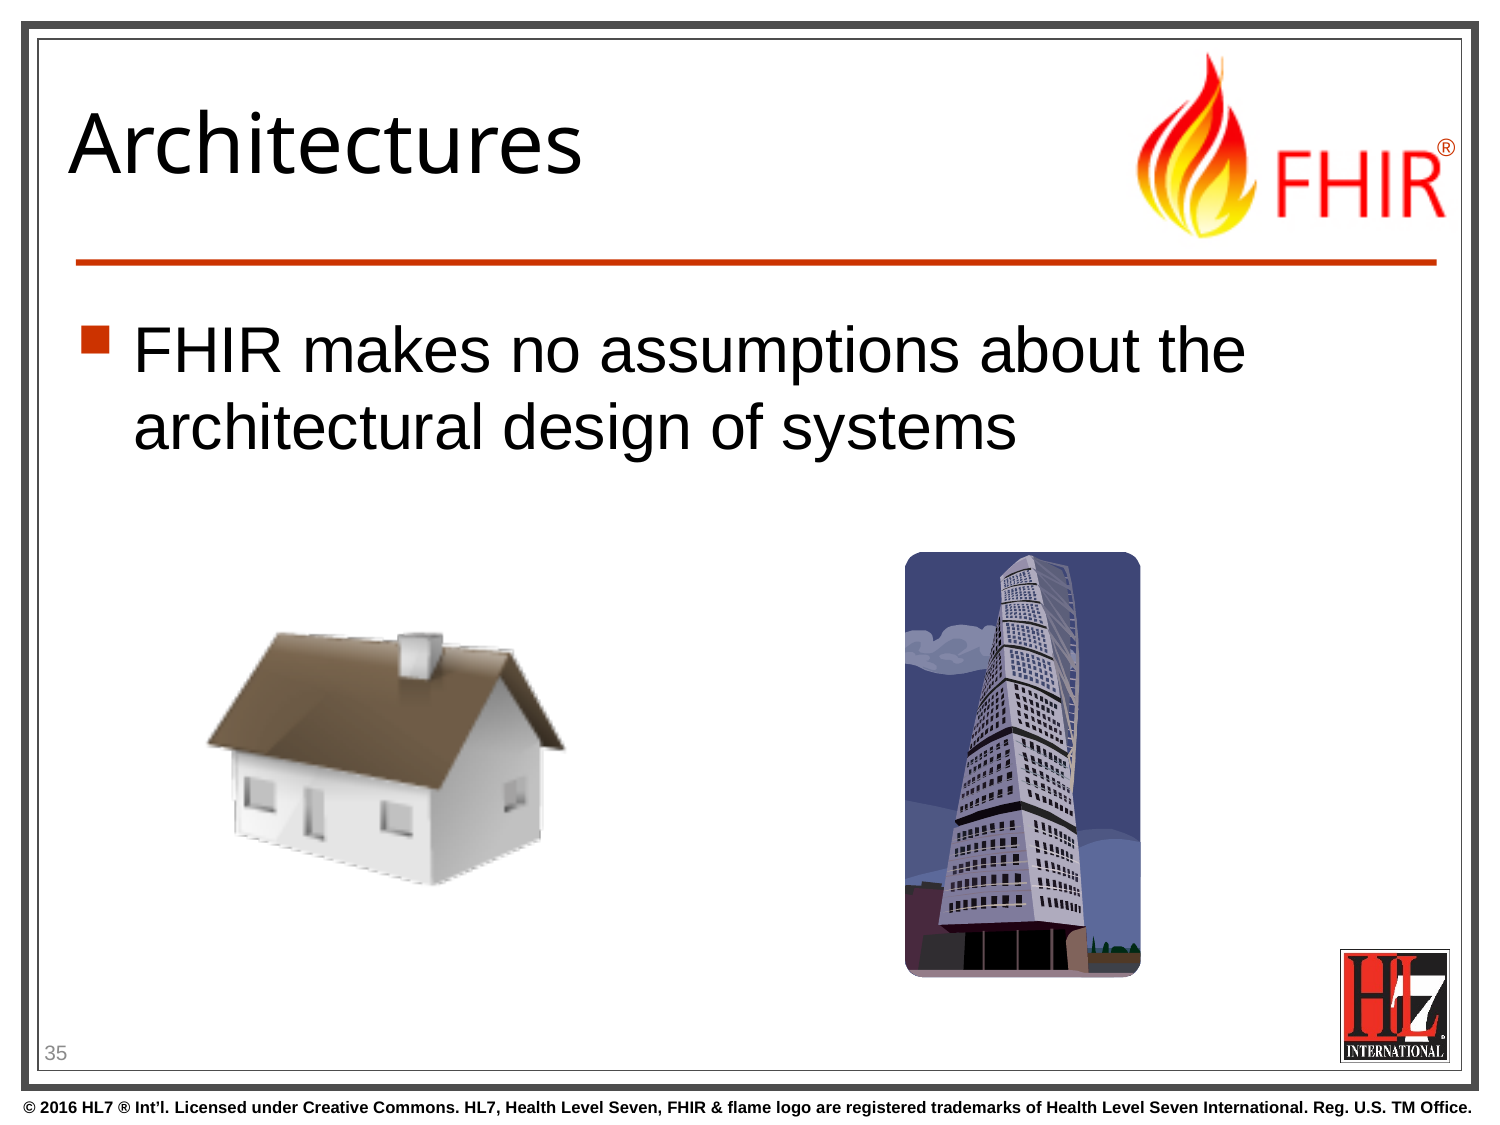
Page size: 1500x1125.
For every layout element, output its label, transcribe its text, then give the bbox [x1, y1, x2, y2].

picture [1124, 42, 1458, 249]
title Architectures [53, 54, 1128, 244]
picture [903, 550, 1143, 979]
picture [182, 550, 609, 976]
picture [1340, 949, 1450, 1063]
list FHIR makes no assumptions about the architectural design of systems [62, 299, 1438, 1059]
slide_number 35 [29, 1034, 148, 1071]
